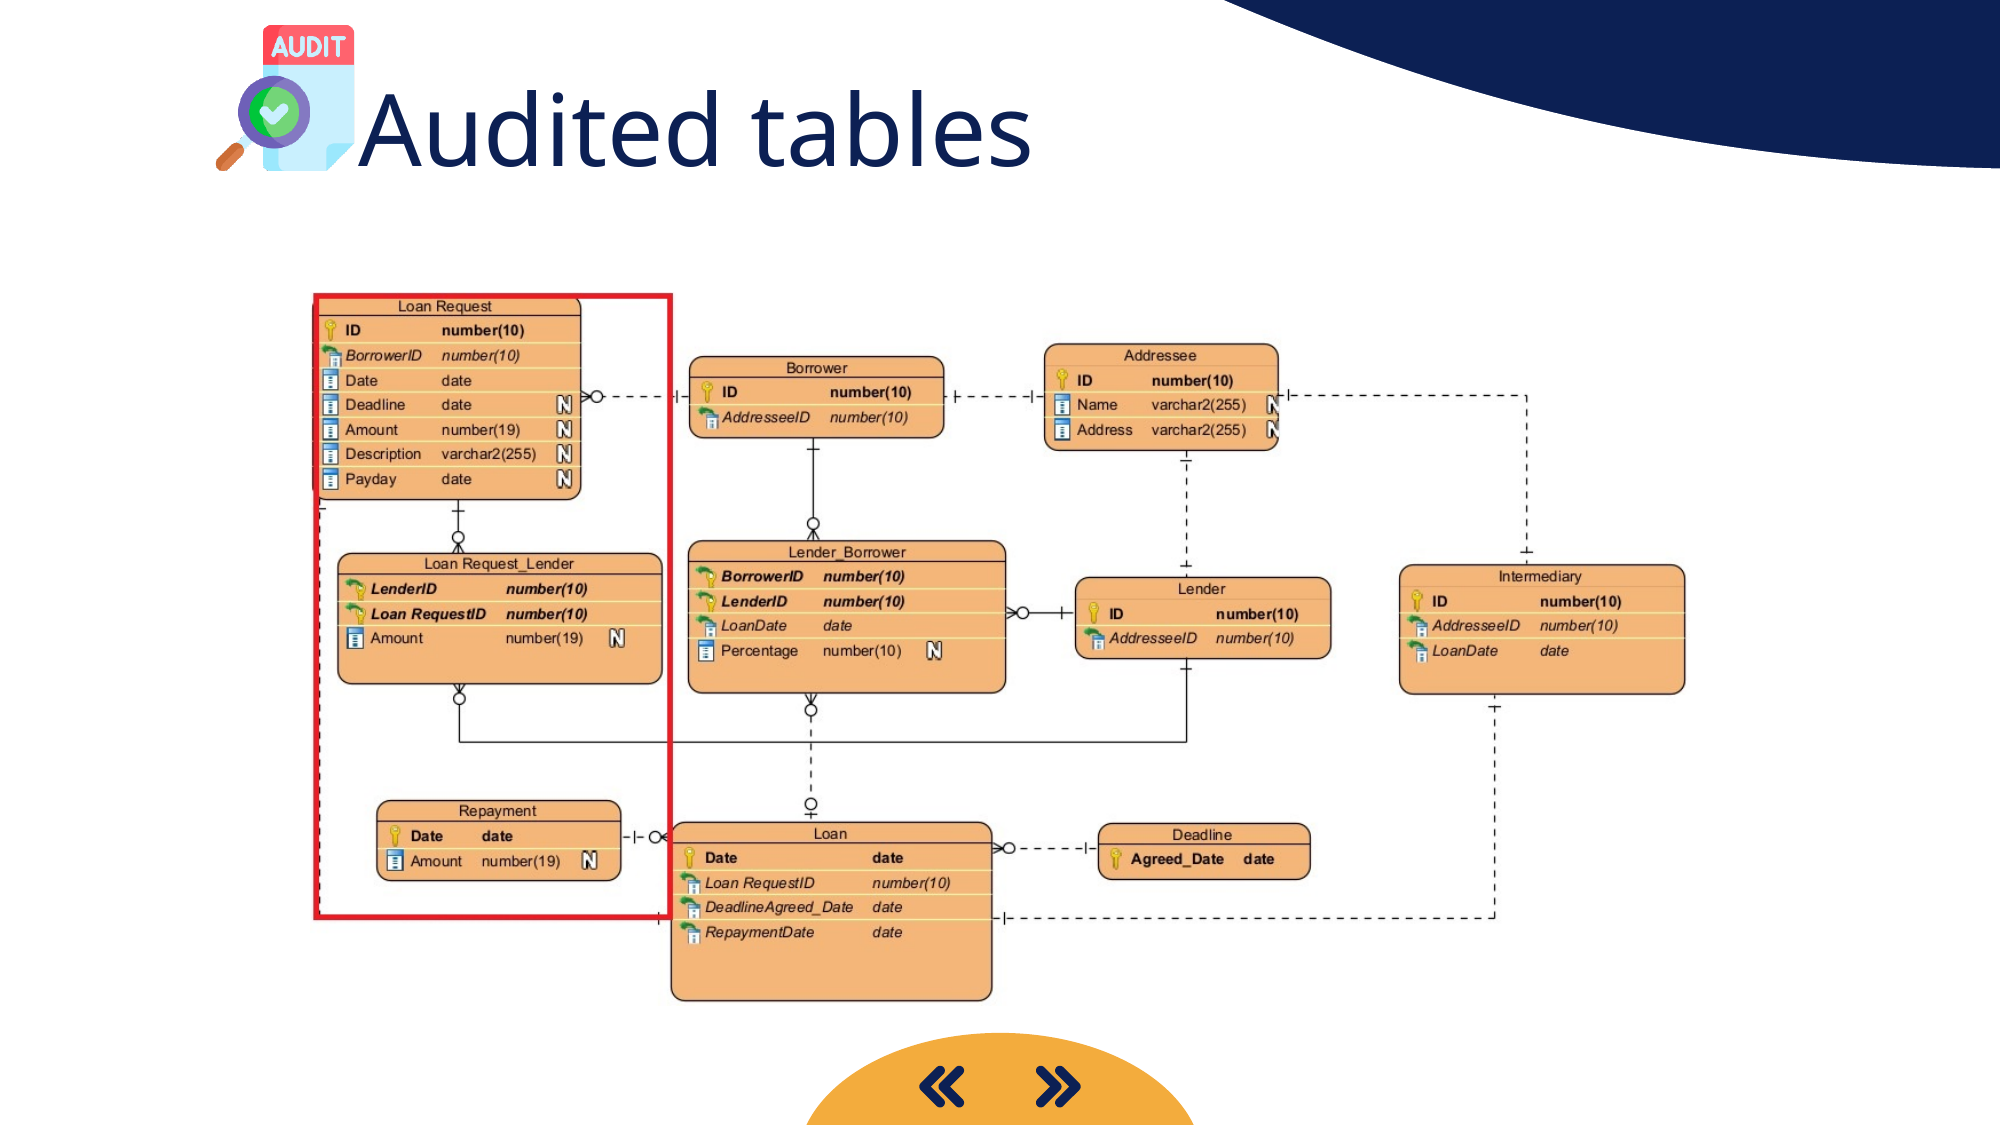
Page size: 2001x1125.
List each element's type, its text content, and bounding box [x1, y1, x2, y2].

text_box [893, 1041, 990, 1125]
picture [212, 25, 357, 171]
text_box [919, 1065, 965, 1108]
text_box [929, 1032, 1071, 1125]
text_box [1010, 1041, 1107, 1125]
text_box Audited tables [338, 74, 1254, 180]
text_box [1035, 1065, 1081, 1108]
text_box [1105, 1052, 1194, 1125]
picture [310, 291, 1690, 1007]
text_box [806, 1052, 895, 1125]
